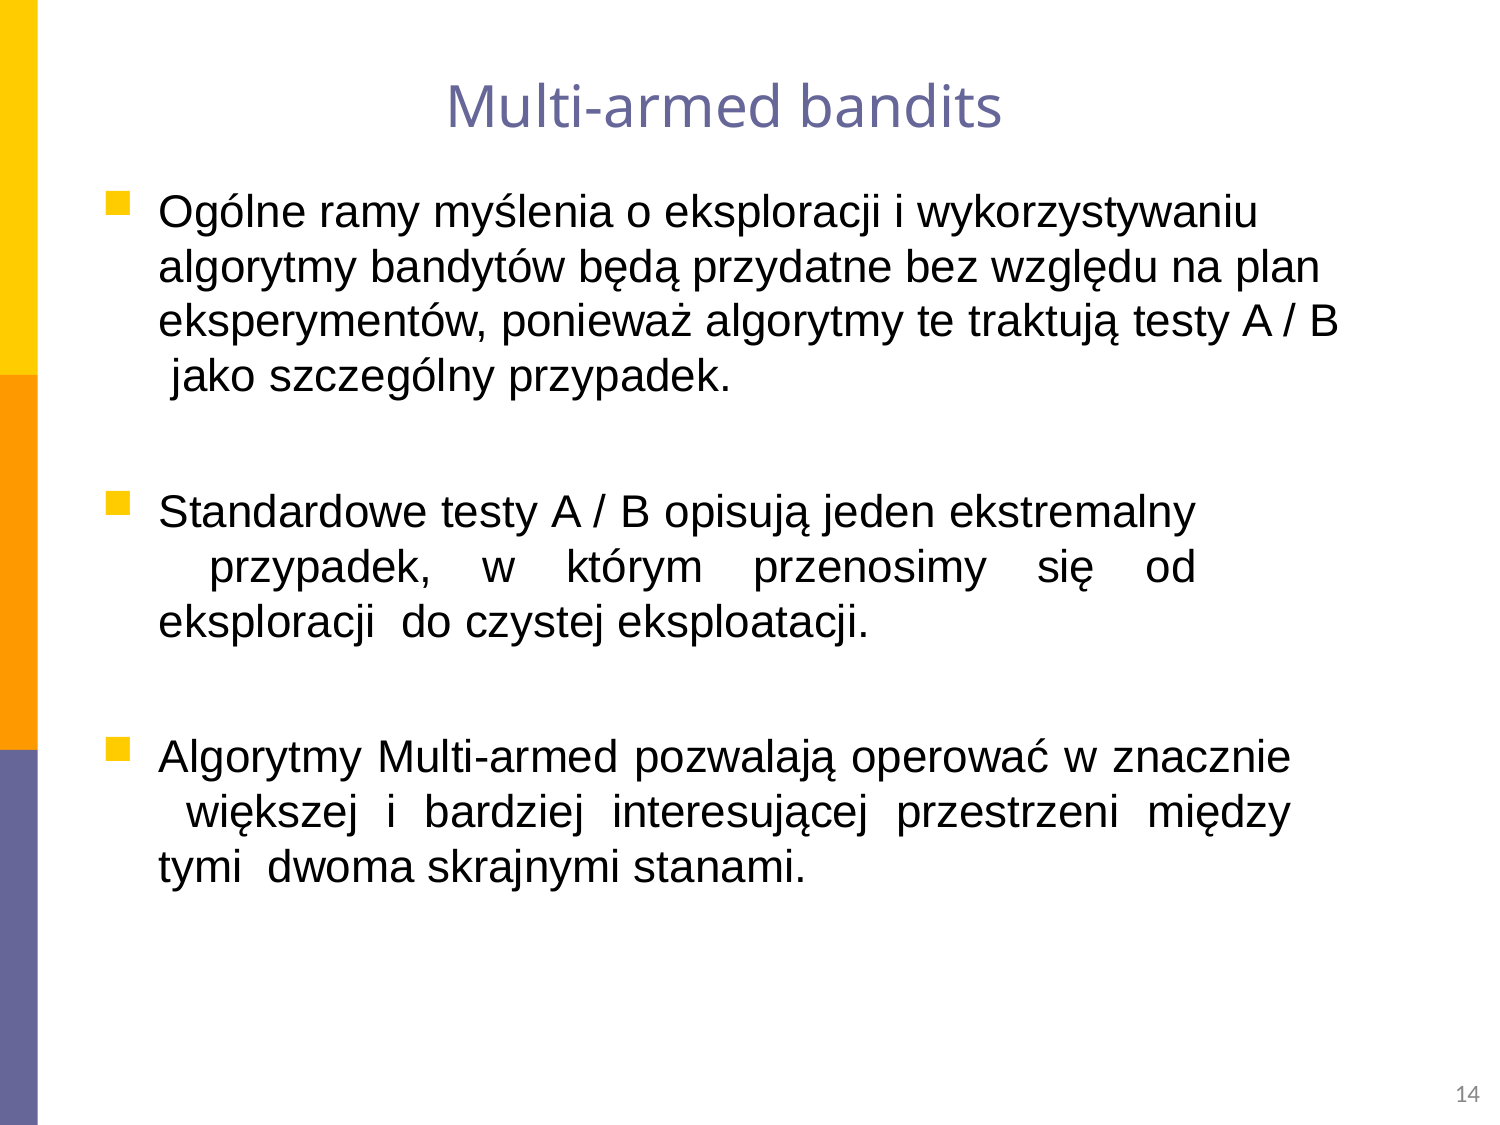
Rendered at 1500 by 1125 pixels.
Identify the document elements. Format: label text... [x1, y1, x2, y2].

text_box Ogólne ramy myślenia o eksploracji i wykorzystywaniu algorytmy bandytów będą przydatne bez względu na plan eksperymentów, ponieważ algorytmy te traktują testy A / B jako szczególny przypadek. Standardowe testy A / B opisują jeden ekstremalny przypadek, w którym przenosimy się od eksploracji do czystej eksploatacji. Algorytmy Multi-armed pozwalają operować w znacznie większej i bardziej interesującej przestrzeni między tymi dwoma skrajnymi stanami. [100, 178, 1350, 892]
slide_number 14 [1448, 1077, 1487, 1125]
text_box [0, 374, 38, 749]
text_box [0, 0, 38, 374]
text_box [0, 749, 38, 1125]
title Multi-armed bandits [443, 66, 1083, 257]
